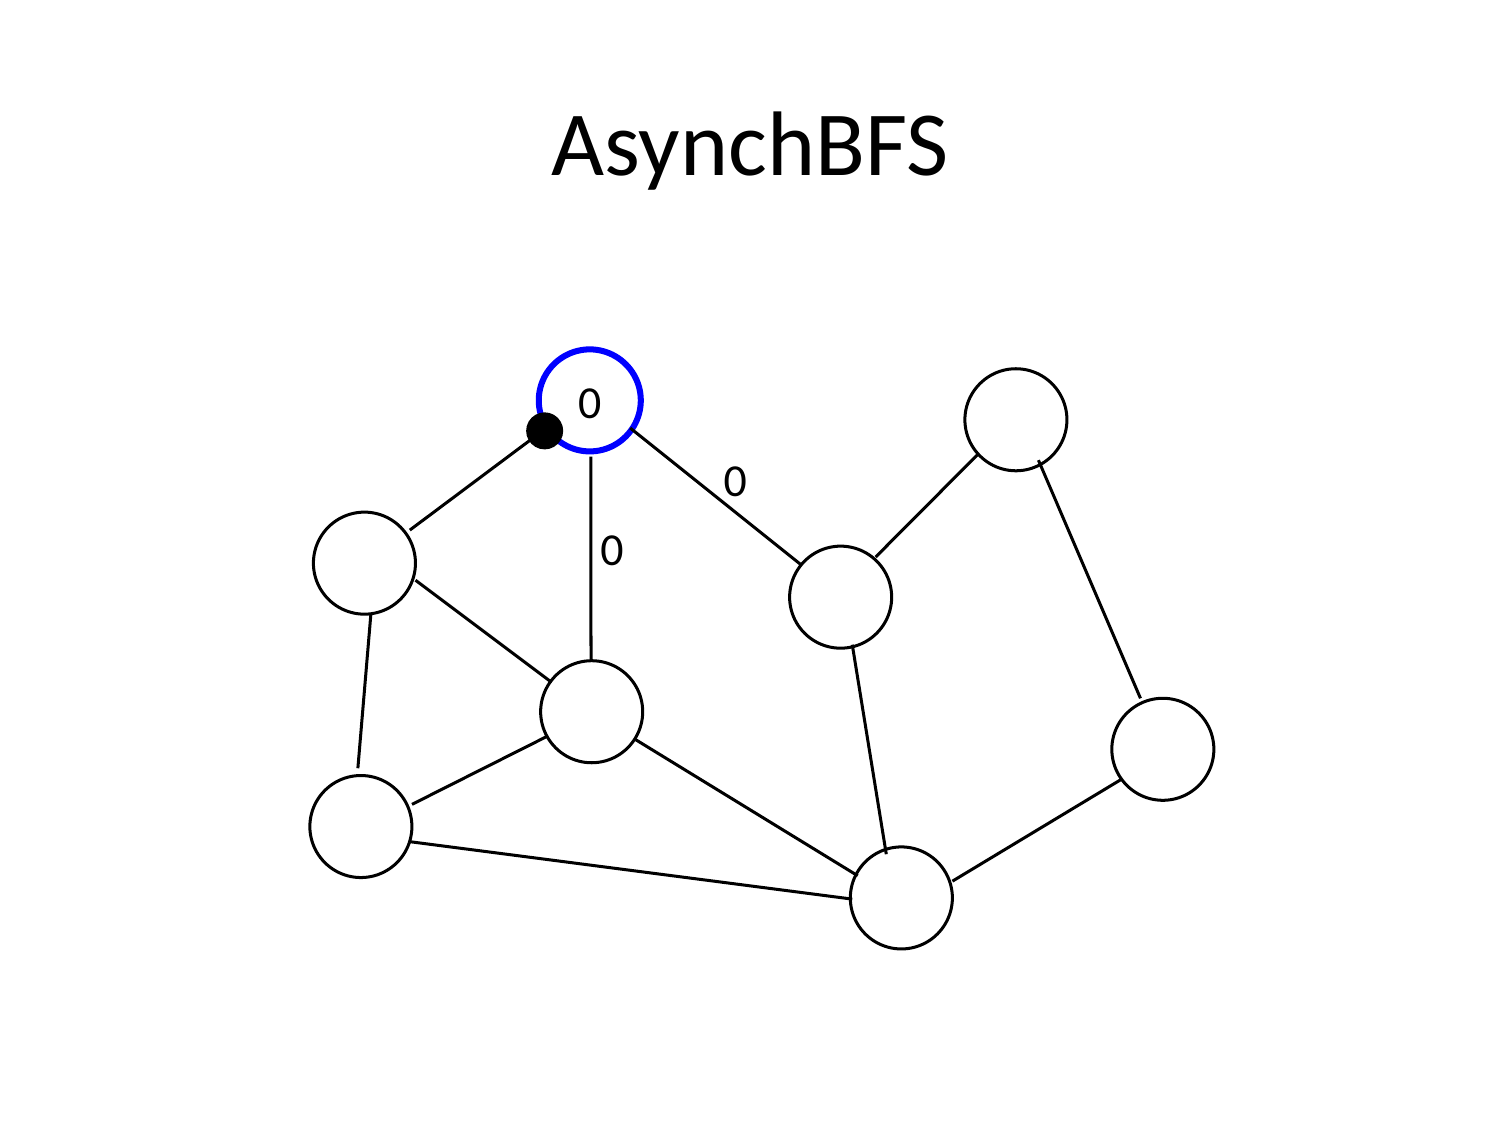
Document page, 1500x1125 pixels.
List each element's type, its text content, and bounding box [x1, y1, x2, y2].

text_box [309, 775, 412, 878]
title AsynchBFS [75, 45, 1426, 233]
text_box [527, 413, 562, 448]
text_box [789, 546, 892, 649]
text_box [850, 846, 953, 949]
text_box [1111, 698, 1214, 801]
text_box 0 [538, 349, 641, 452]
text_box 0 [708, 442, 764, 515]
text_box 0 [585, 511, 641, 585]
text_box [313, 512, 416, 615]
text_box [540, 660, 643, 763]
text_box [964, 368, 1067, 471]
